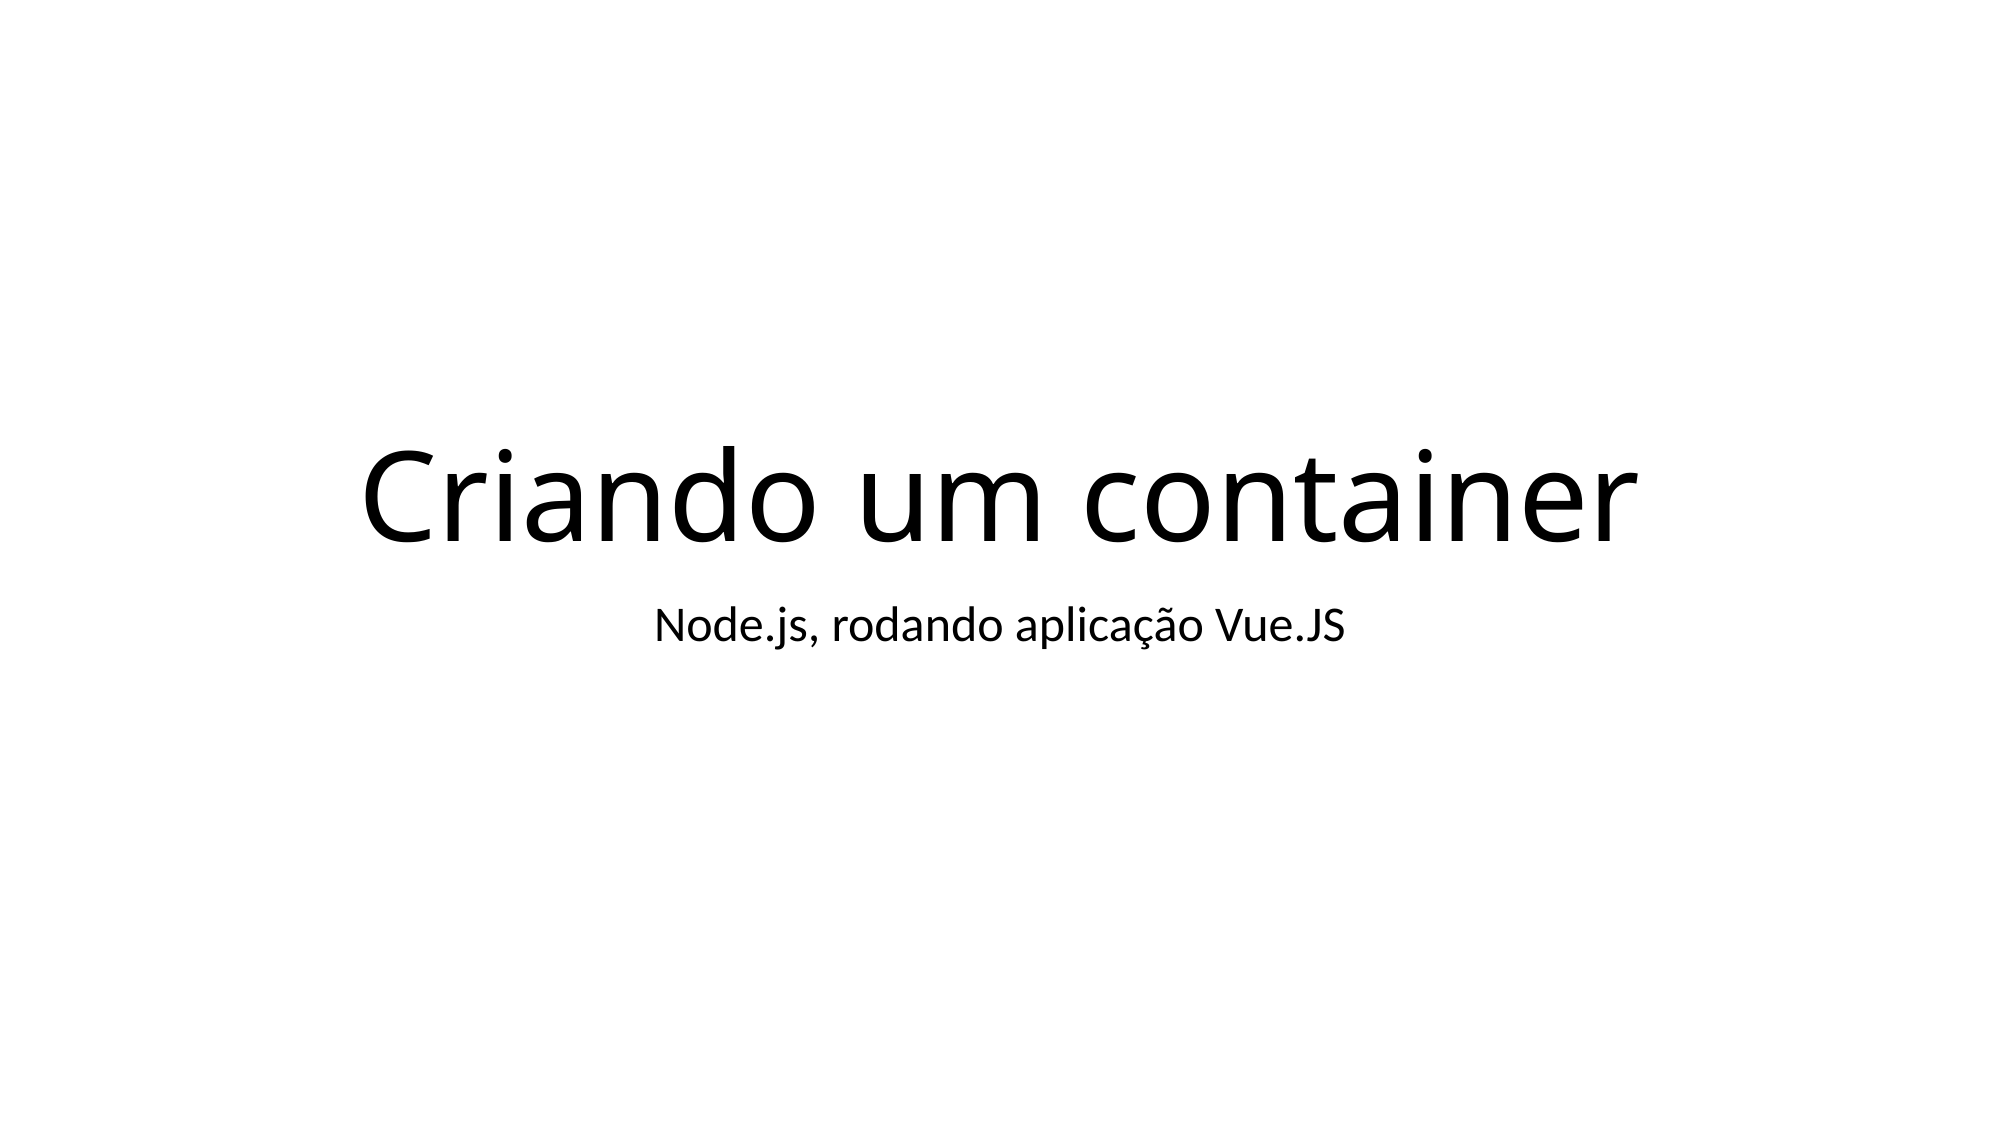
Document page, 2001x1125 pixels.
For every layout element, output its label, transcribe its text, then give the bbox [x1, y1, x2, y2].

title Criando um container [249, 184, 1750, 576]
subtitle Node.js, rodando aplicação Vue.JS [249, 590, 1750, 863]
